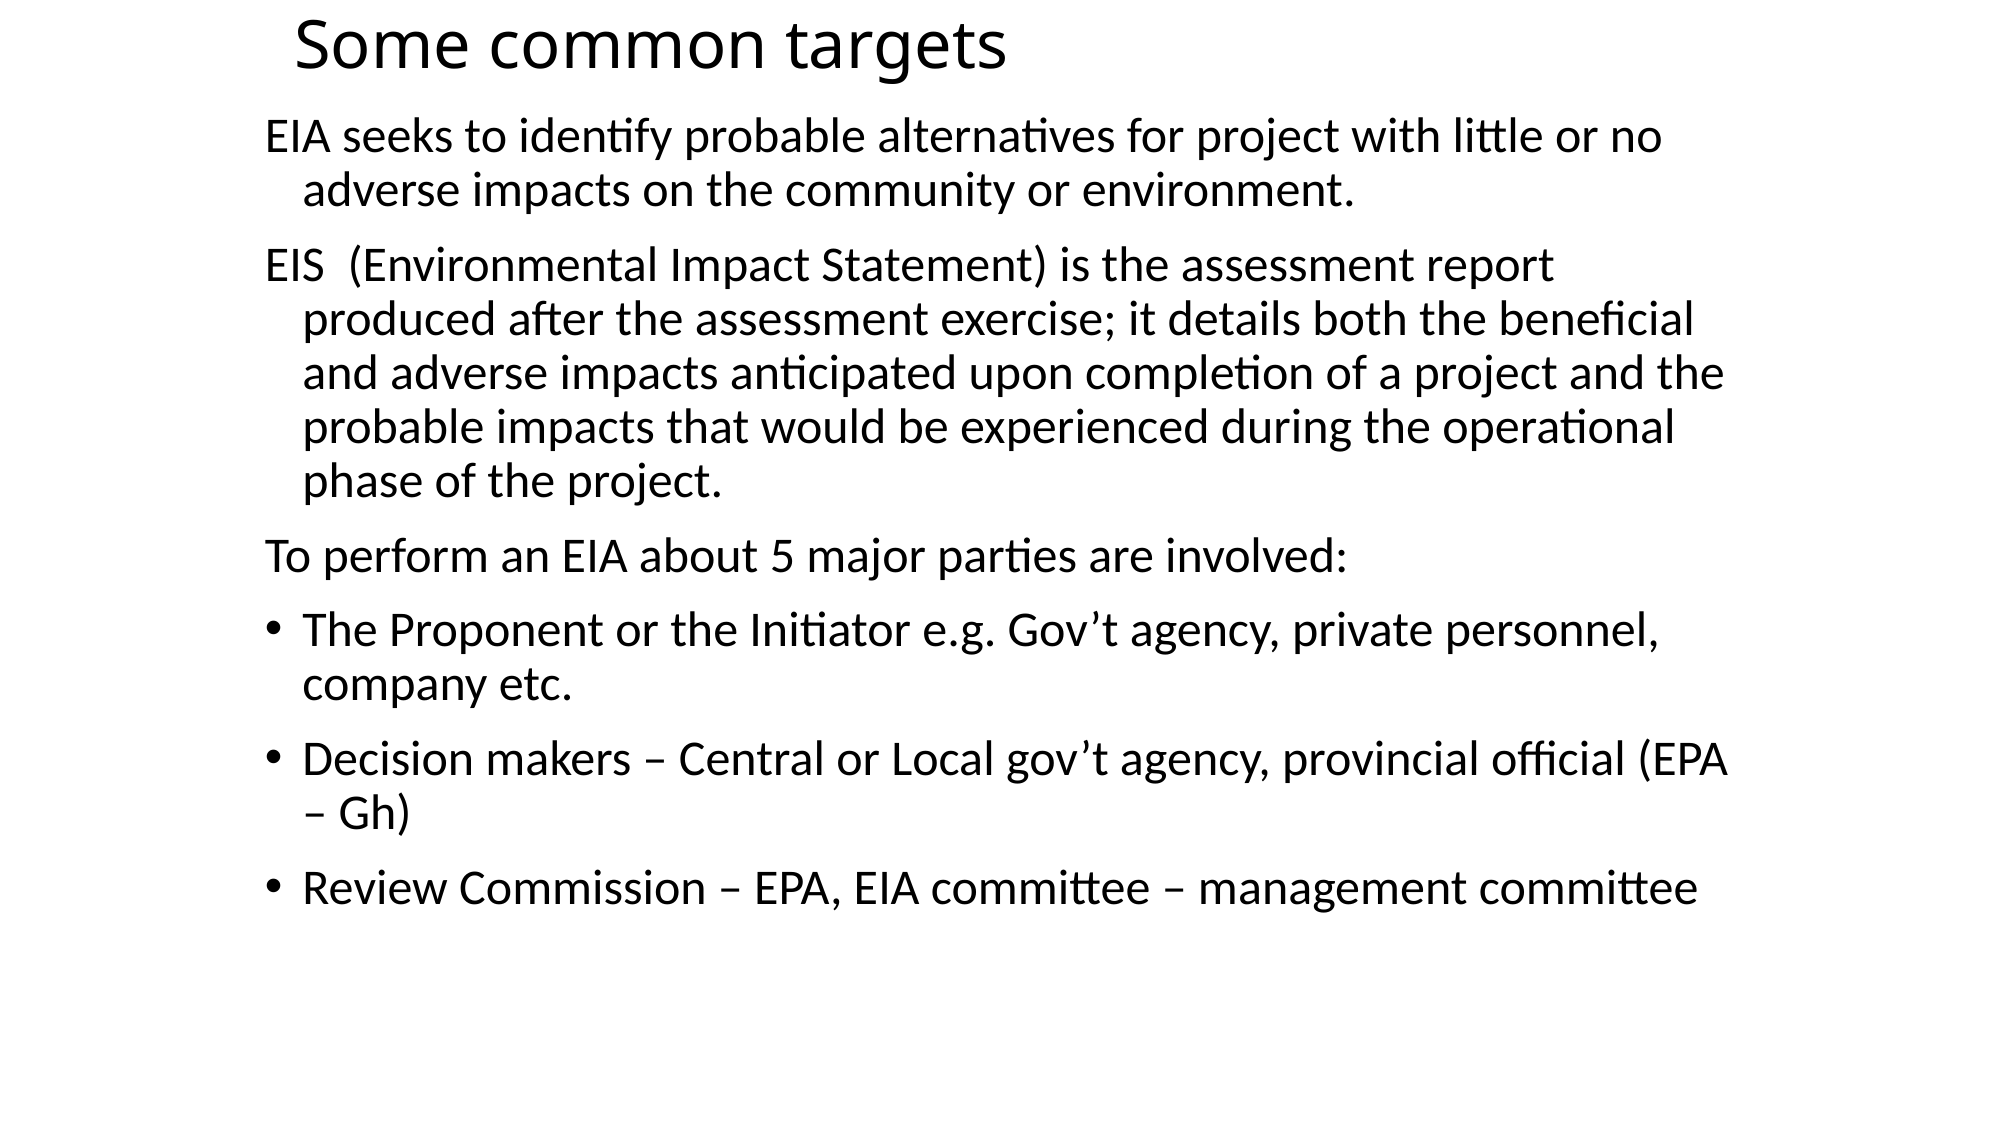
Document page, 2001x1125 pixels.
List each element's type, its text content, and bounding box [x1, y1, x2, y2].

list EIA seeks to identify probable alternatives for project with little or no adverse impacts on the community or environment. EIS (Environmental Impact Statement) is the assessment report produced after the assessment exercise; it details both the beneficial and adverse impacts anticipated upon completion of a project and the probable impacts that would be experienced during the operational phase of the project. To perform an EIA about 5 major parties are involved: The Proponent or the Initiator e.g. Gov’t agency, private personnel, company etc. Decision makers – Central or Local gov’t agency, provincial official (EPA – Gh) Review Commission – EPA, EIA committee – management committee [249, 101, 1750, 1125]
title Some common targets [279, 0, 1709, 95]
